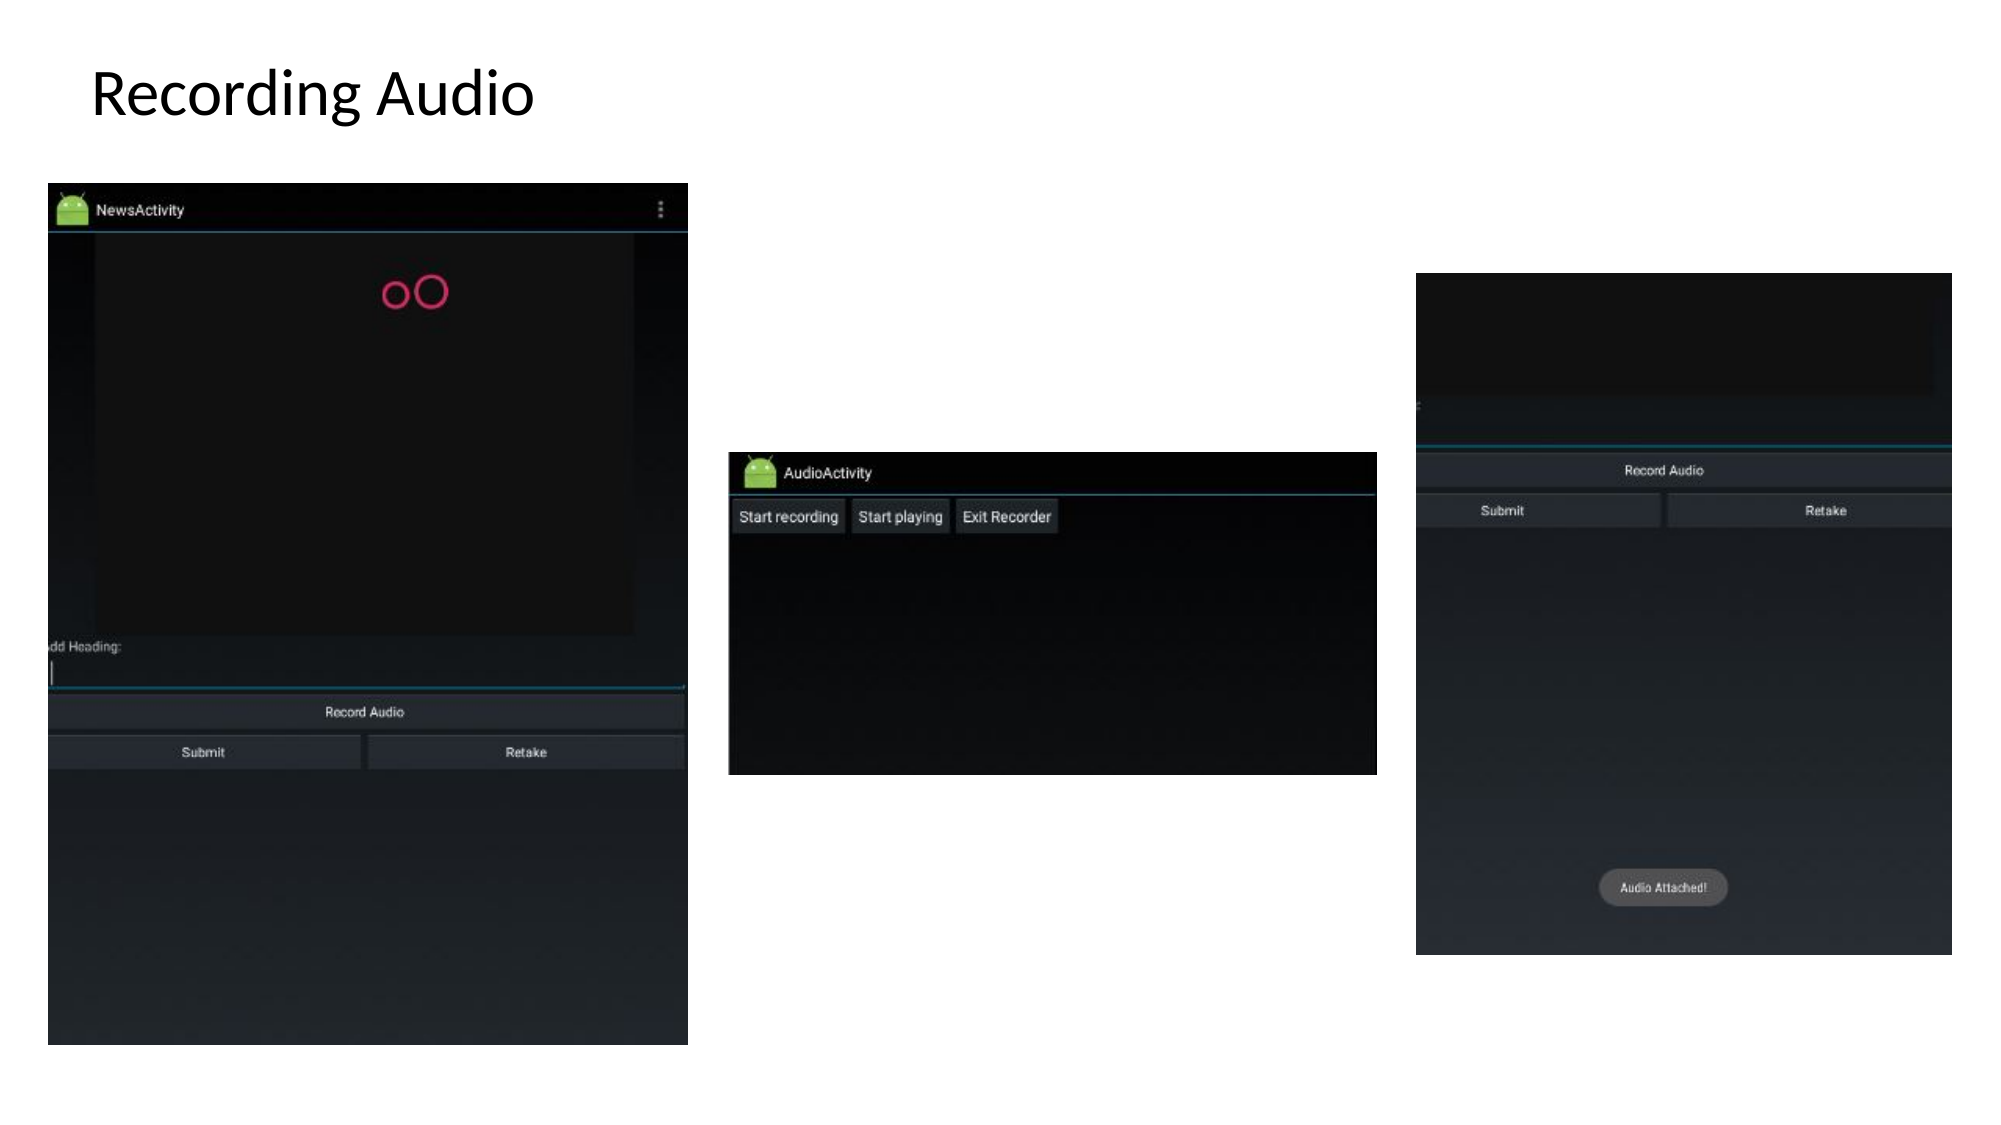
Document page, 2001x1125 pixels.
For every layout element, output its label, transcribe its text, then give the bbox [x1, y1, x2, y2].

picture [728, 452, 1377, 775]
text_box Recording Audio [76, 41, 1818, 137]
picture [1416, 273, 1952, 955]
picture [48, 183, 688, 1045]
